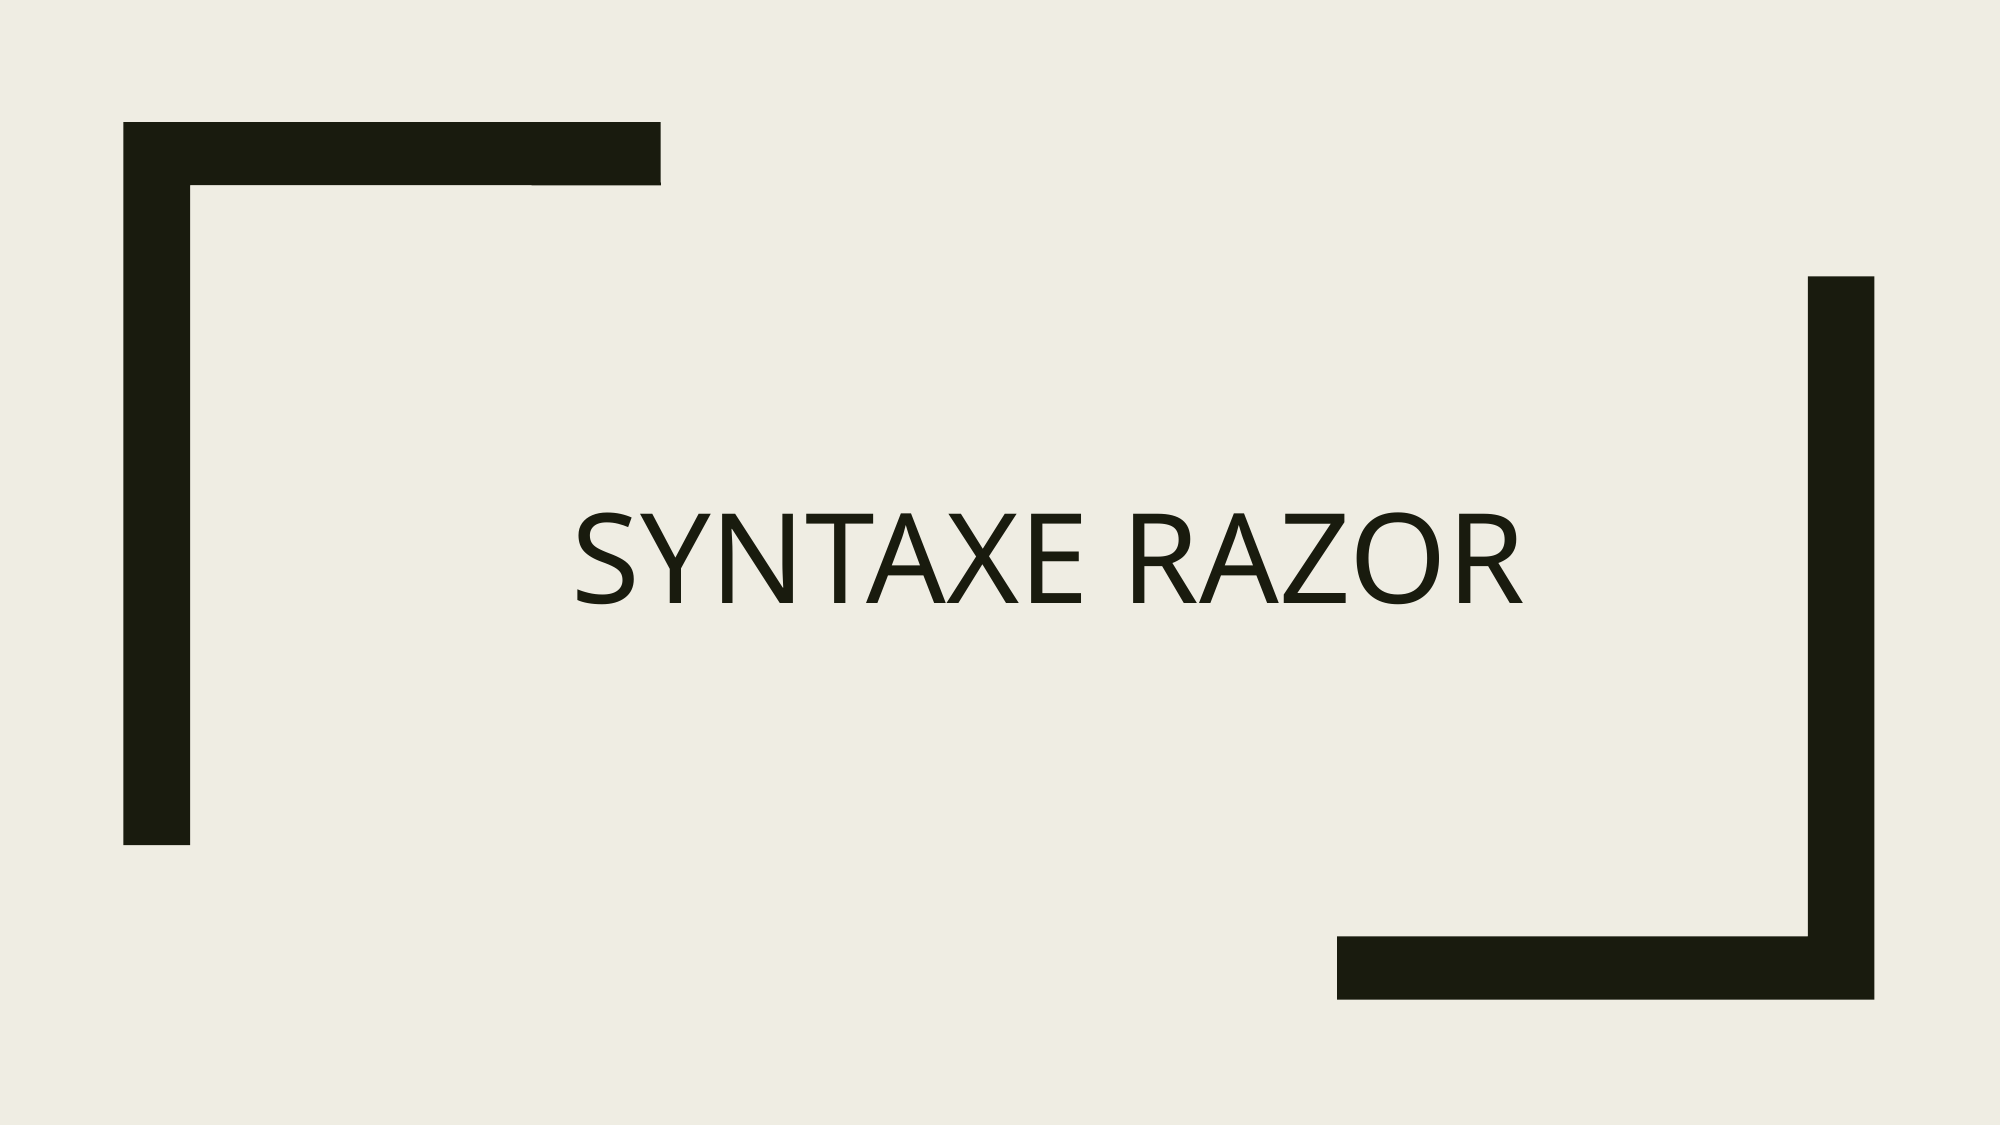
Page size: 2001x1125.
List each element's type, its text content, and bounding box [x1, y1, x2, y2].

title Syntaxe razor [411, 446, 1686, 638]
